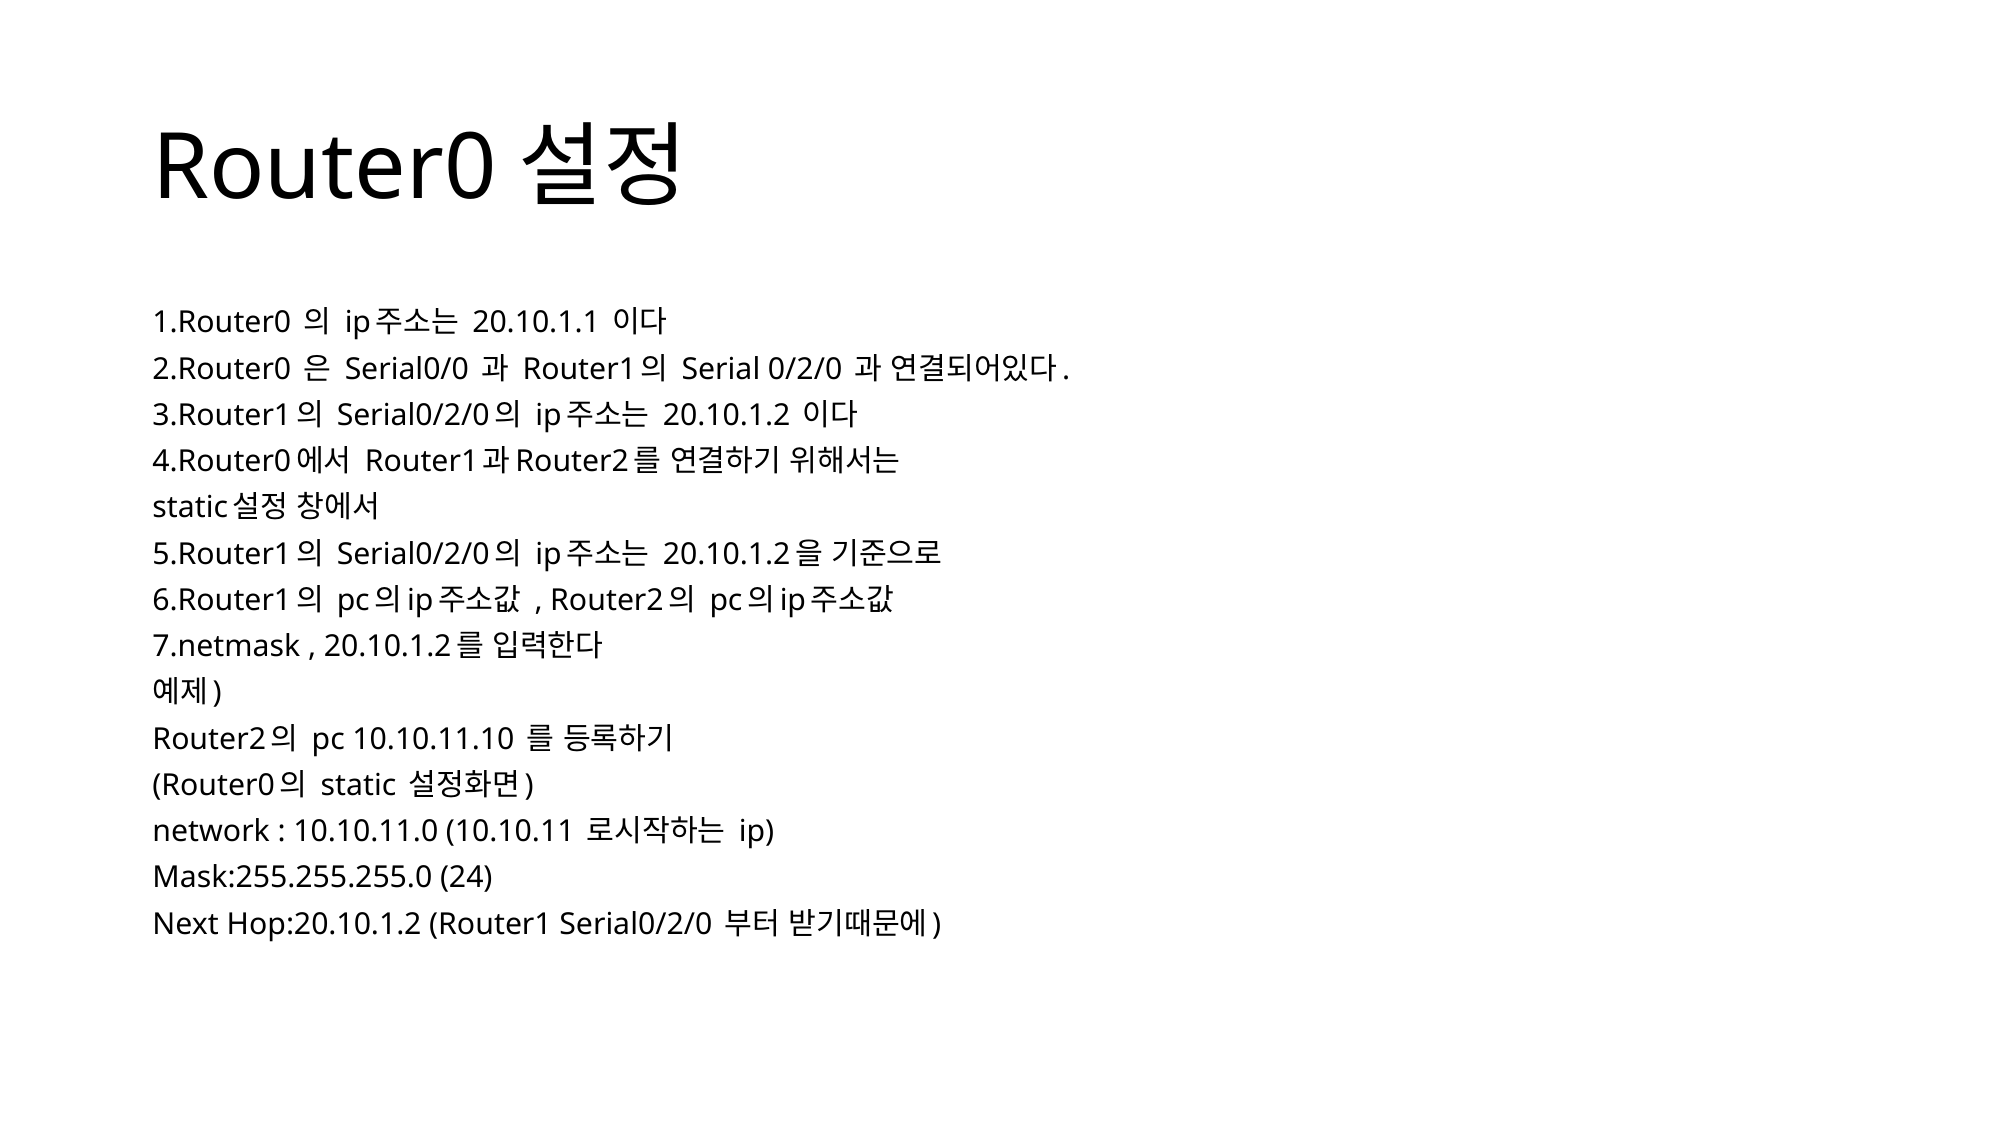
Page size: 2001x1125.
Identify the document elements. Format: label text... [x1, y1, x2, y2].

title Router0설정 [137, 59, 1863, 278]
list 1.Router0 의 ip주소는 20.10.1.1 이다 2.Router0 은 Serial0/0 과 Router1의 Serial 0/2/0 과 연결되어있다. 3.Router1의 Serial0/2/0의 ip주소는 20.10.1.2 이다 4.Router0에서 Router1과Router2를 연결하기 위해서는 static설정 창에서 5.Router1의 Serial0/2/0의 ip주소는 20.10.1.2을 기준으로 6.Router1의 pc의ip주소값 , Router2의 pc의ip주소값 7.netmask , 20.10.1.2를 입력한다 예제) Router2의 pc 10.10.11.10 를 등록하기 (Router0의 static 설정화면) network : 10.10.11.0 (10.10.11 로시작하는 ip) Mask:255.255.255.0 (24) Next Hop:20.10.1.2 (Router1 Serial0/2/0 부터 받기때문에) [137, 299, 1863, 1014]
